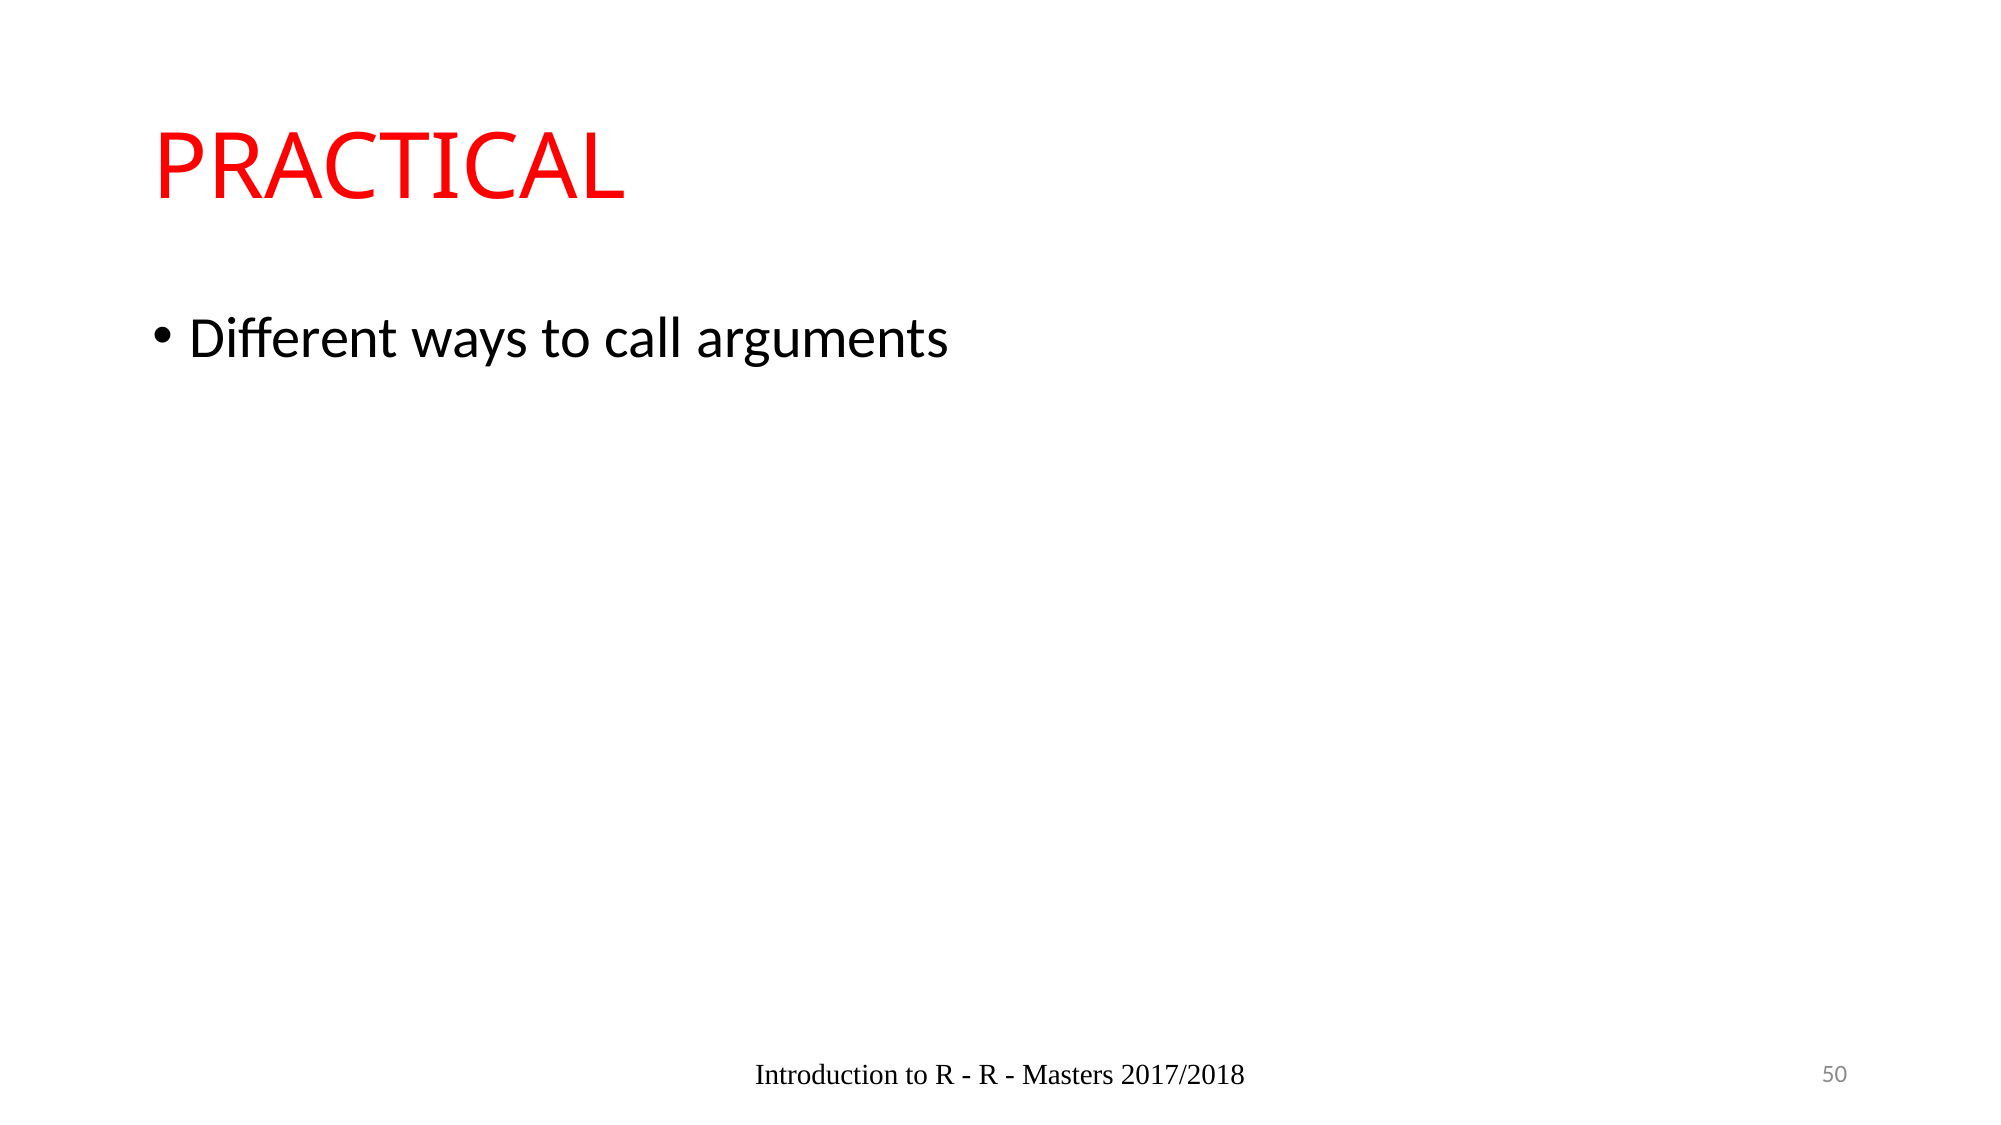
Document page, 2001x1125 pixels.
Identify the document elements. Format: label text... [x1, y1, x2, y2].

footer Introduction to R - R - Masters 2017/2018 [662, 1042, 1338, 1103]
list Different ways to call arguments [137, 299, 1863, 1014]
slide_number 50 [1412, 1042, 1863, 1103]
title PRACTICAL [137, 59, 1863, 278]
